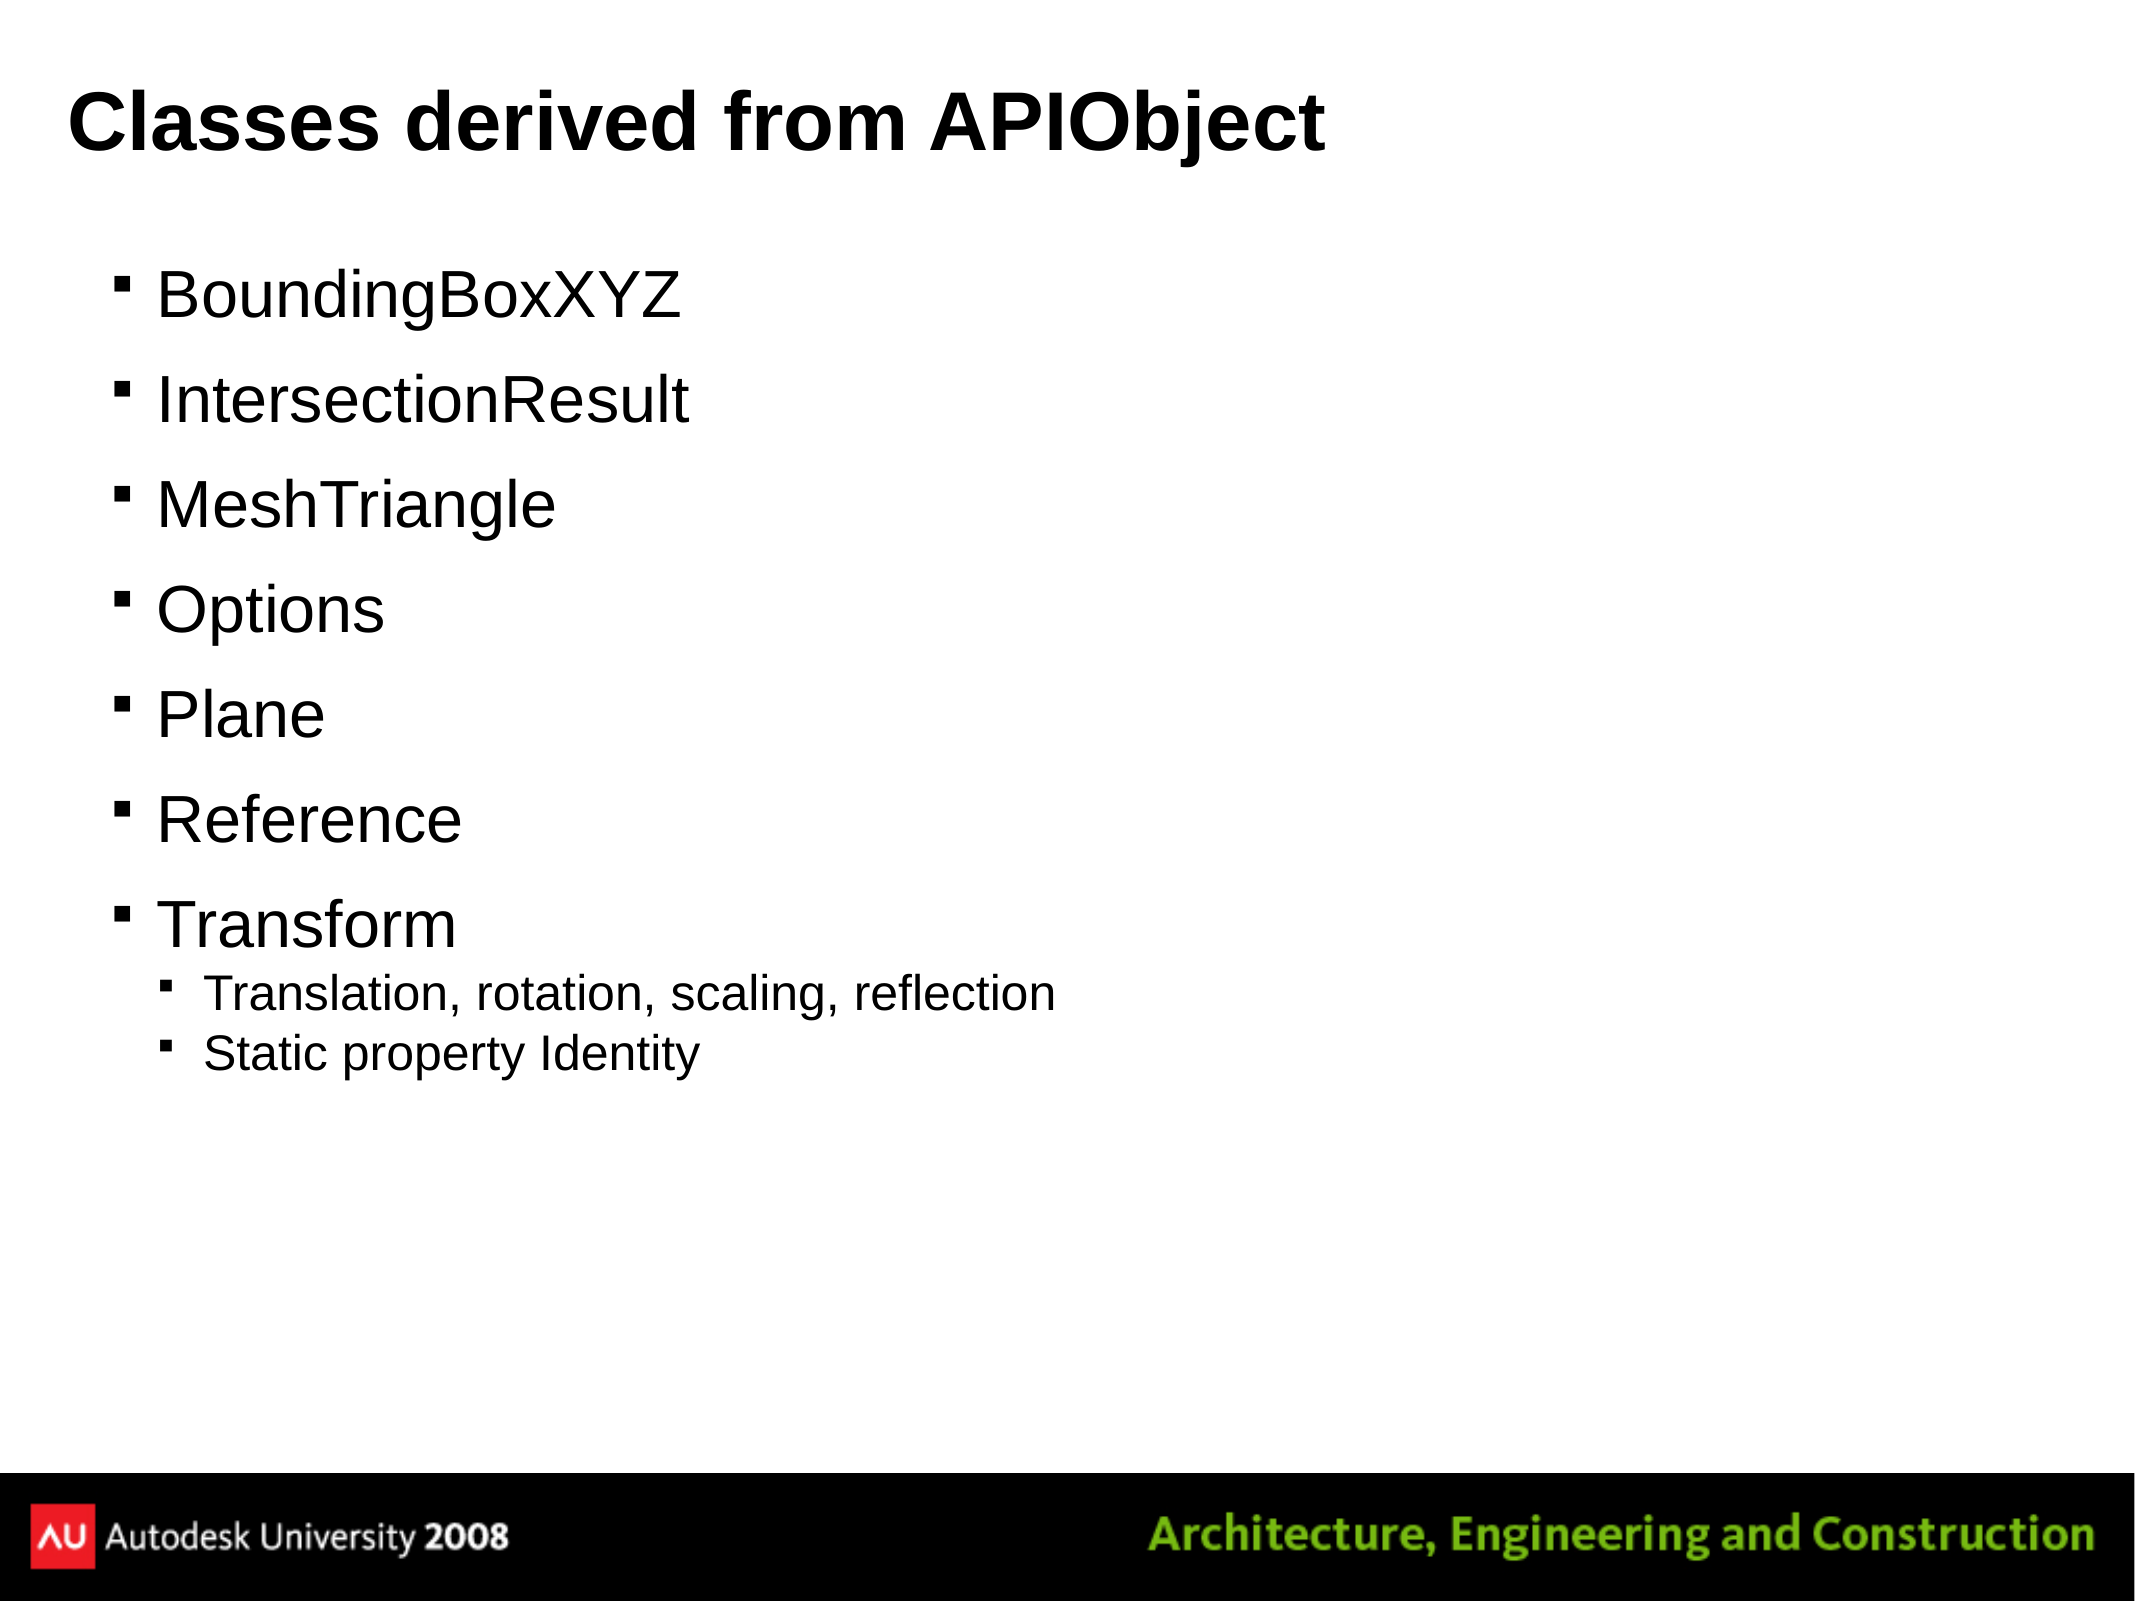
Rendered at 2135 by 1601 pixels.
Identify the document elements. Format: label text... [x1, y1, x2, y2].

list BoundingBoxXYZ IntersectionResult MeshTriangle Options Plane Reference Transform Translation, rotation, scaling, reflection Static property Identity [109, 250, 1606, 1239]
title Classes derived from APIObject [66, 59, 1998, 176]
picture [0, 1473, 2135, 1601]
